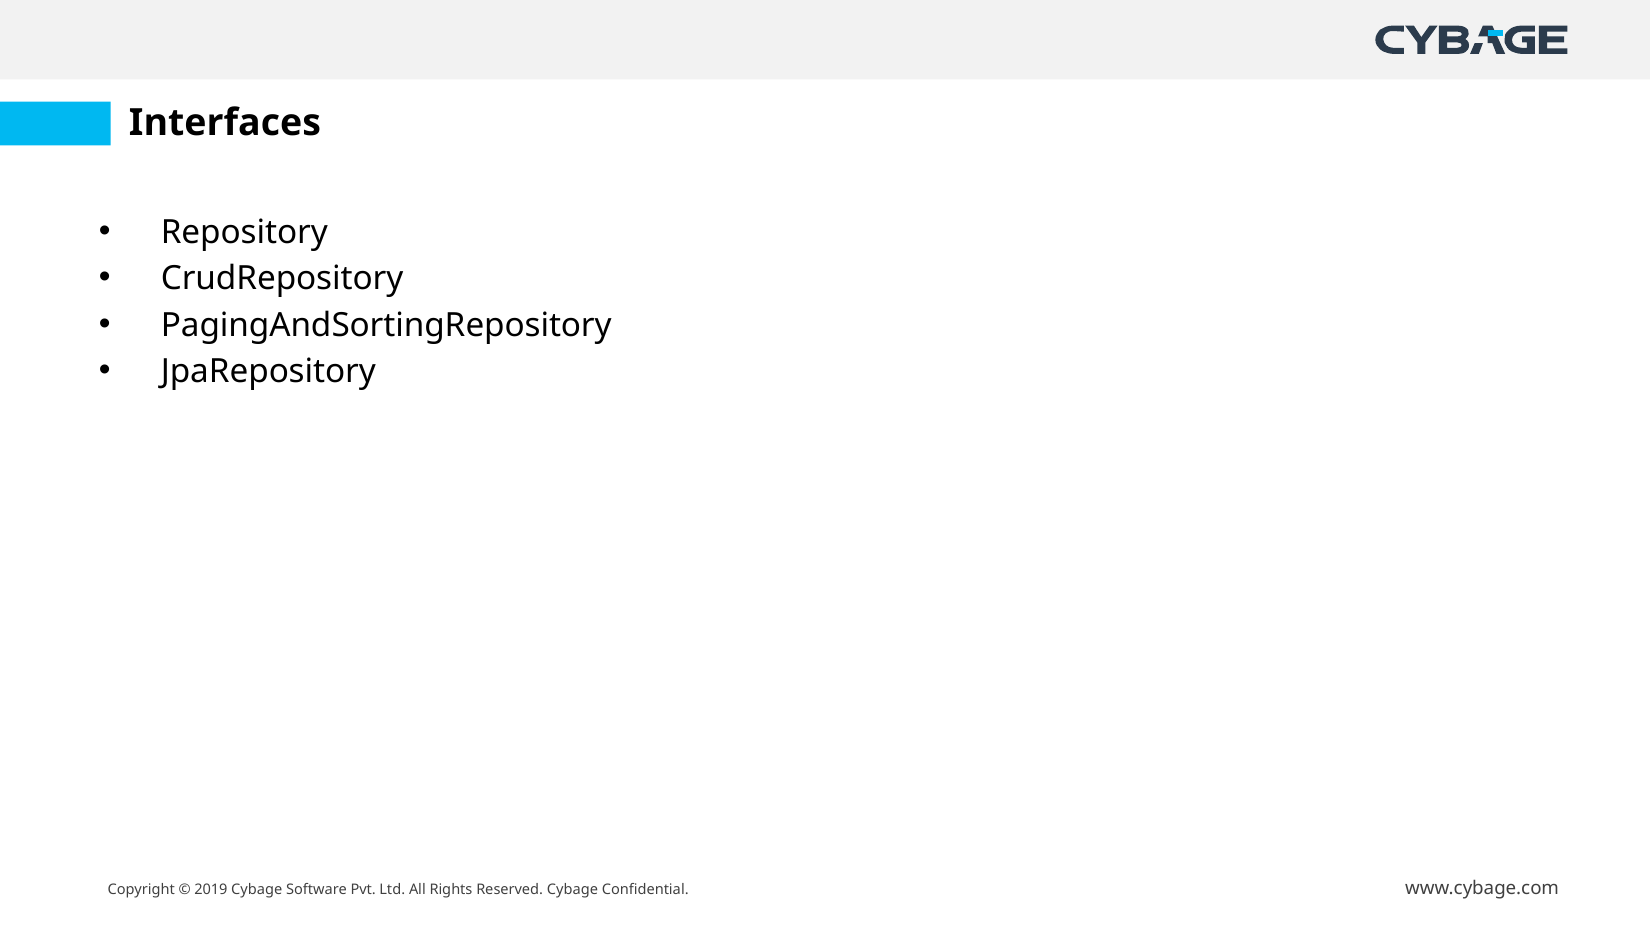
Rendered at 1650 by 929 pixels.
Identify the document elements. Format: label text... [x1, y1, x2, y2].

list Repository CrudRepository PagingAndSortingRepository JpaRepository [82, 201, 1568, 815]
title Interfaces [112, 89, 1598, 171]
